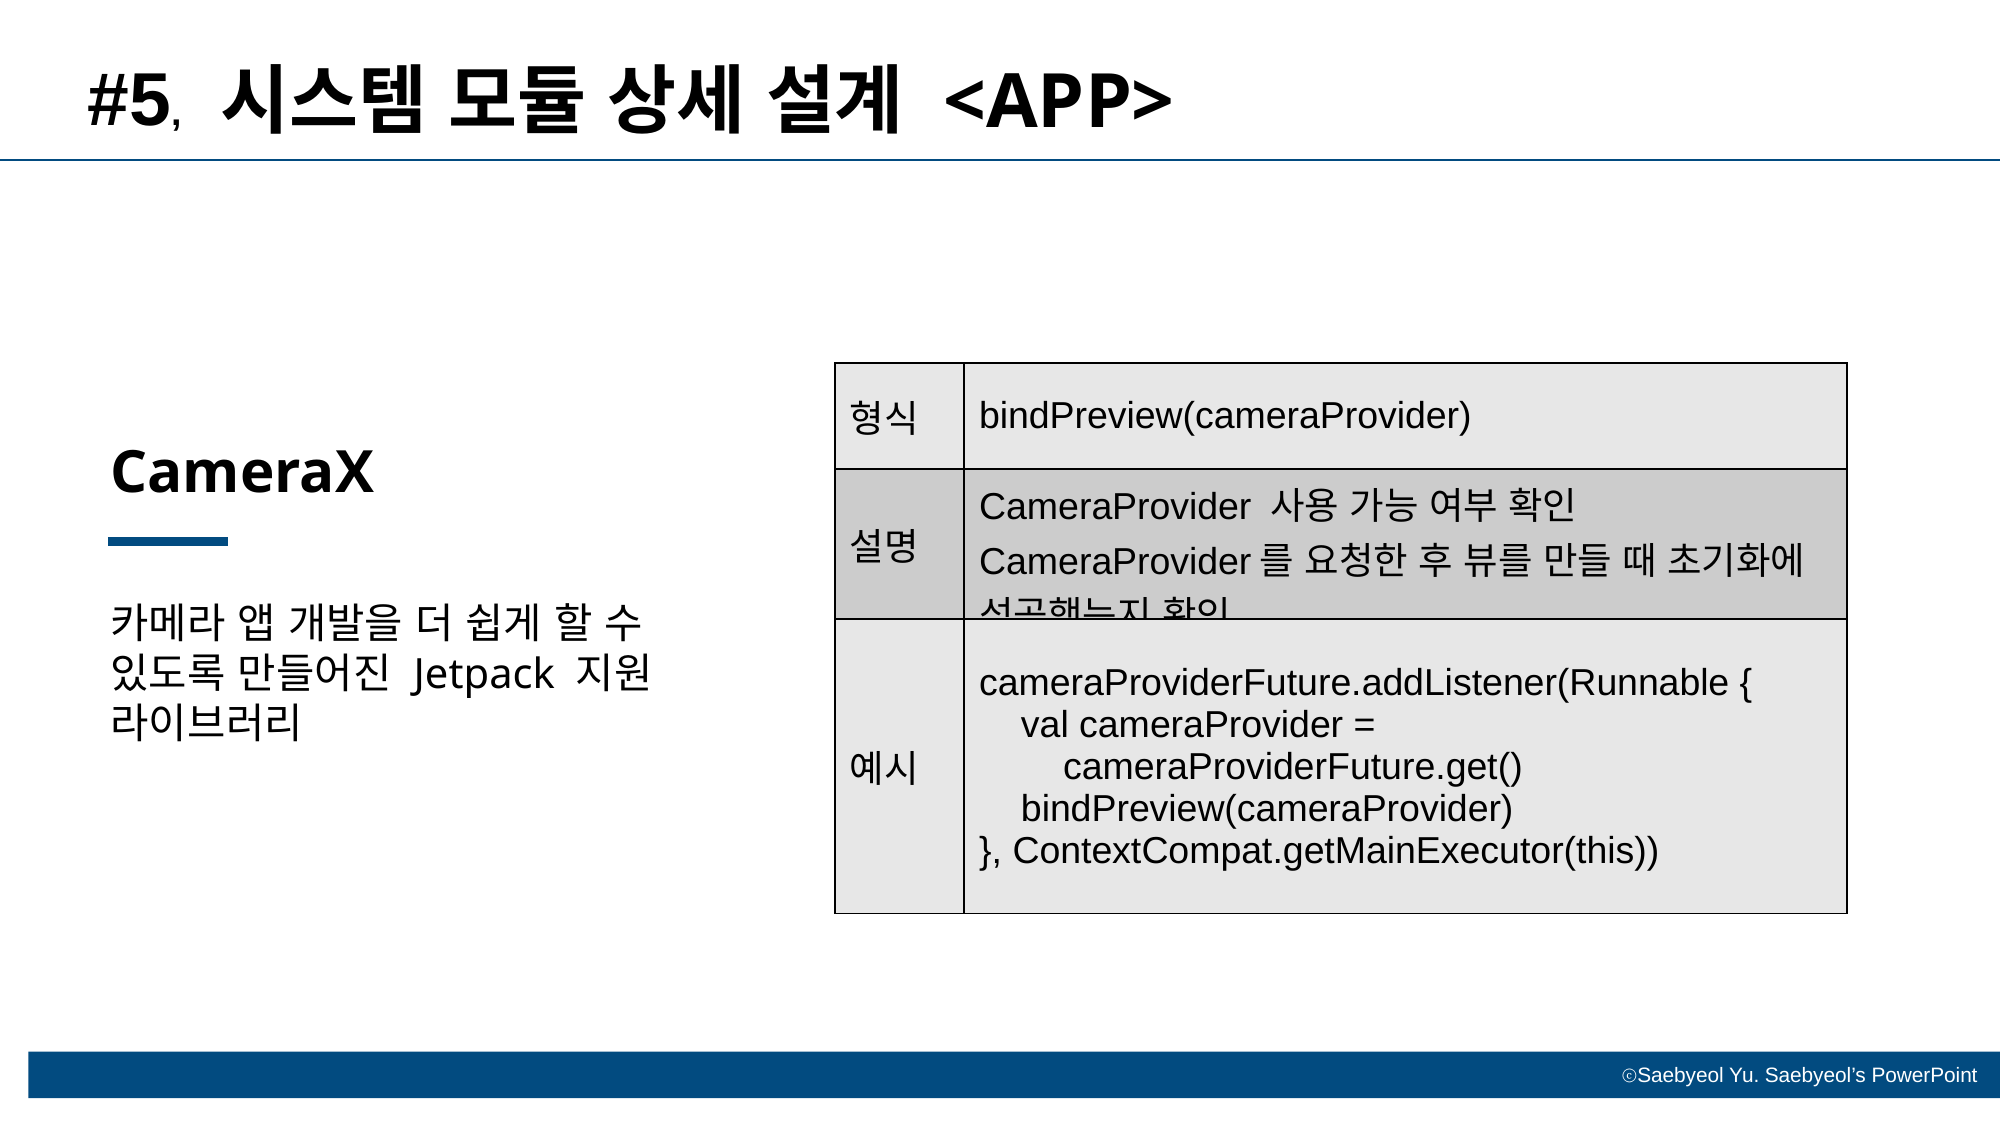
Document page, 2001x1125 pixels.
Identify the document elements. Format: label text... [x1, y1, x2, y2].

table_cell 설명 [836, 470, 963, 618]
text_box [72, 43, 1435, 152]
table_header 형식 [836, 364, 963, 468]
table_cell cameraProviderFuture.addListener(Runnable { val cameraProvider = cameraProviderFuture.get() bindPreview(cameraProvider) }, ContextCompat.getMainExecutor(this)) [965, 620, 1846, 913]
table_cell CameraProvider 사용 가능 여부 확인 CameraProvider를 요청한 후 뷰를 만들 때 초기화에 성공했는지 확인 [965, 470, 1846, 618]
text_box CameraX [95, 426, 685, 582]
text_box 카메라 앱 개발을 더 쉽게 할 수 있도록 만들어진 Jetpack 지원 라이브러리 [95, 589, 732, 755]
table_header bindPreview(cameraProvider) [965, 364, 1846, 468]
table_cell 예시 [836, 620, 963, 913]
